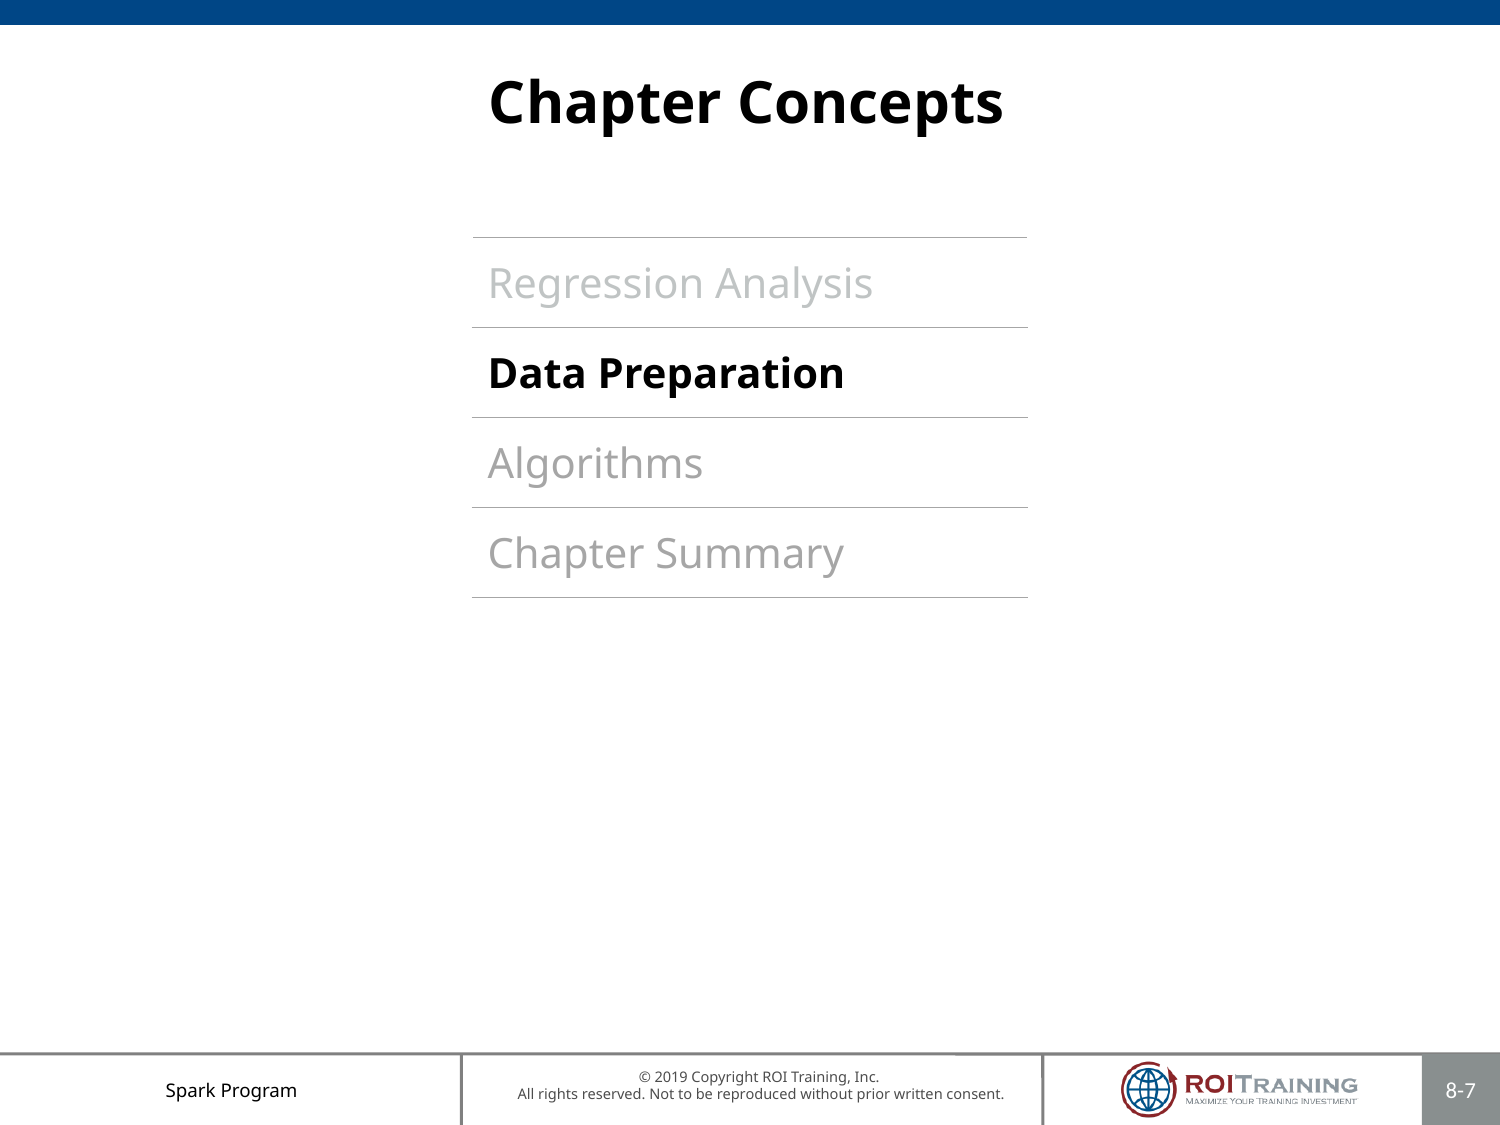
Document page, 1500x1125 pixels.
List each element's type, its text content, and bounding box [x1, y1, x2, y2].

table_header Regression Analysis [473, 238, 1027, 327]
table_cell Chapter Summary [473, 508, 1027, 597]
picture [1113, 1060, 1362, 1118]
table_cell Data Preparation [473, 328, 1027, 417]
title Chapter Concepts [172, 48, 1322, 152]
table_cell Algorithms [473, 418, 1027, 507]
